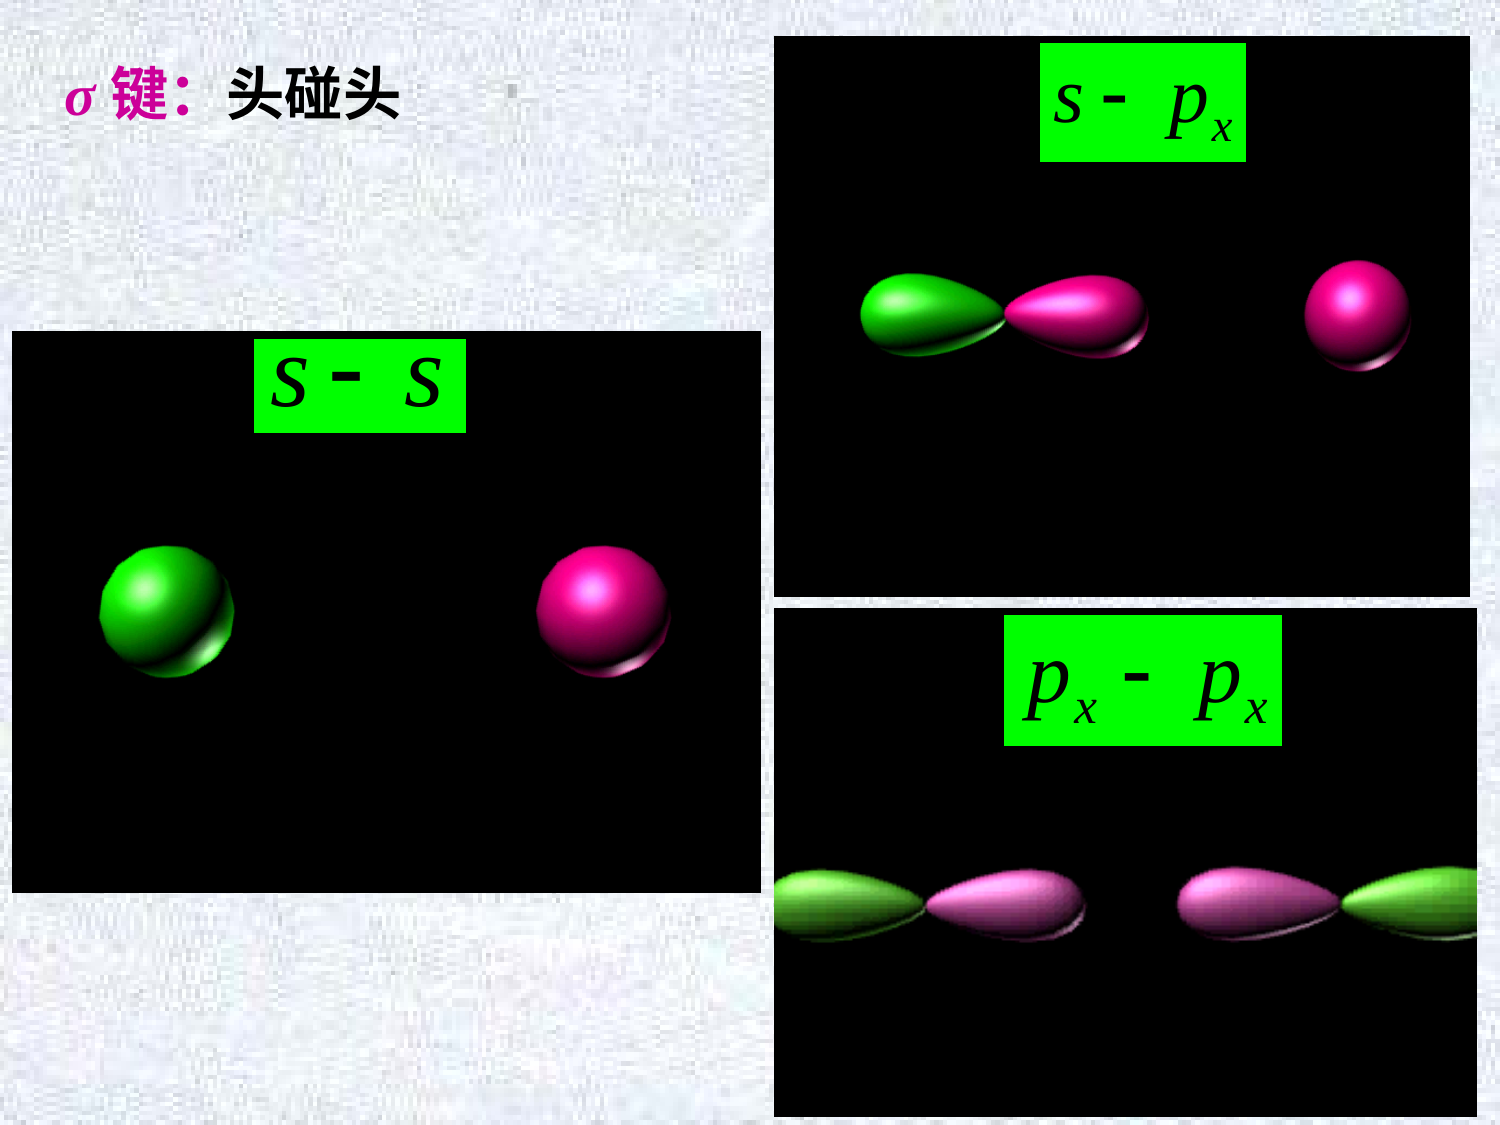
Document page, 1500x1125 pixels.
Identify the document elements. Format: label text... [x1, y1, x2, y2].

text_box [773, 35, 1471, 599]
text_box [773, 607, 1478, 1118]
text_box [1040, 42, 1247, 162]
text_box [253, 338, 467, 433]
picture [0, 0, 1500, 1125]
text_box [1004, 615, 1283, 746]
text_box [11, 330, 762, 894]
text_box σ键：头碰头 [49, 50, 514, 135]
